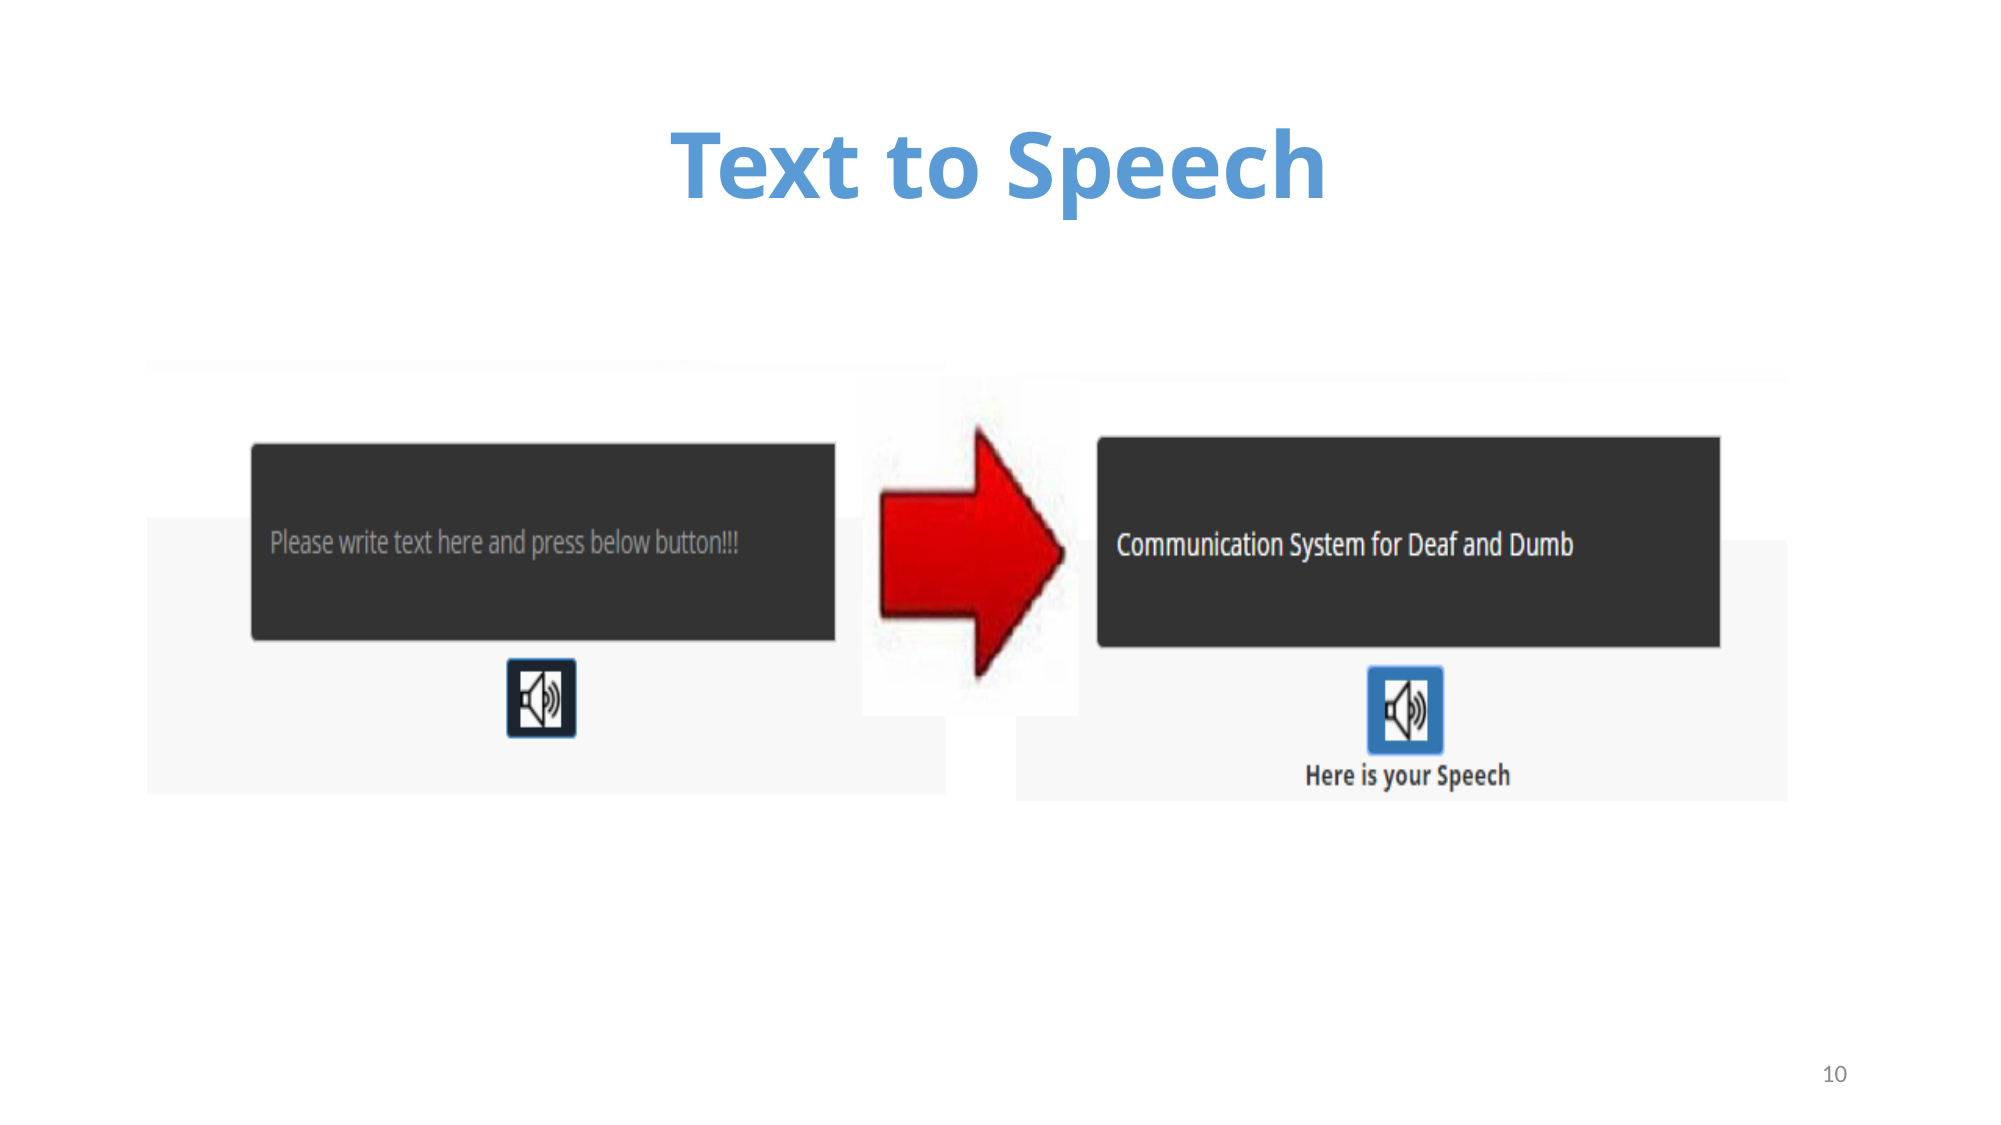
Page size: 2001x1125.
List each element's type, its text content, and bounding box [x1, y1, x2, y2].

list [147, 360, 1853, 817]
slide_number 10 [1412, 1042, 1863, 1103]
title Text to Speech [137, 59, 1863, 278]
